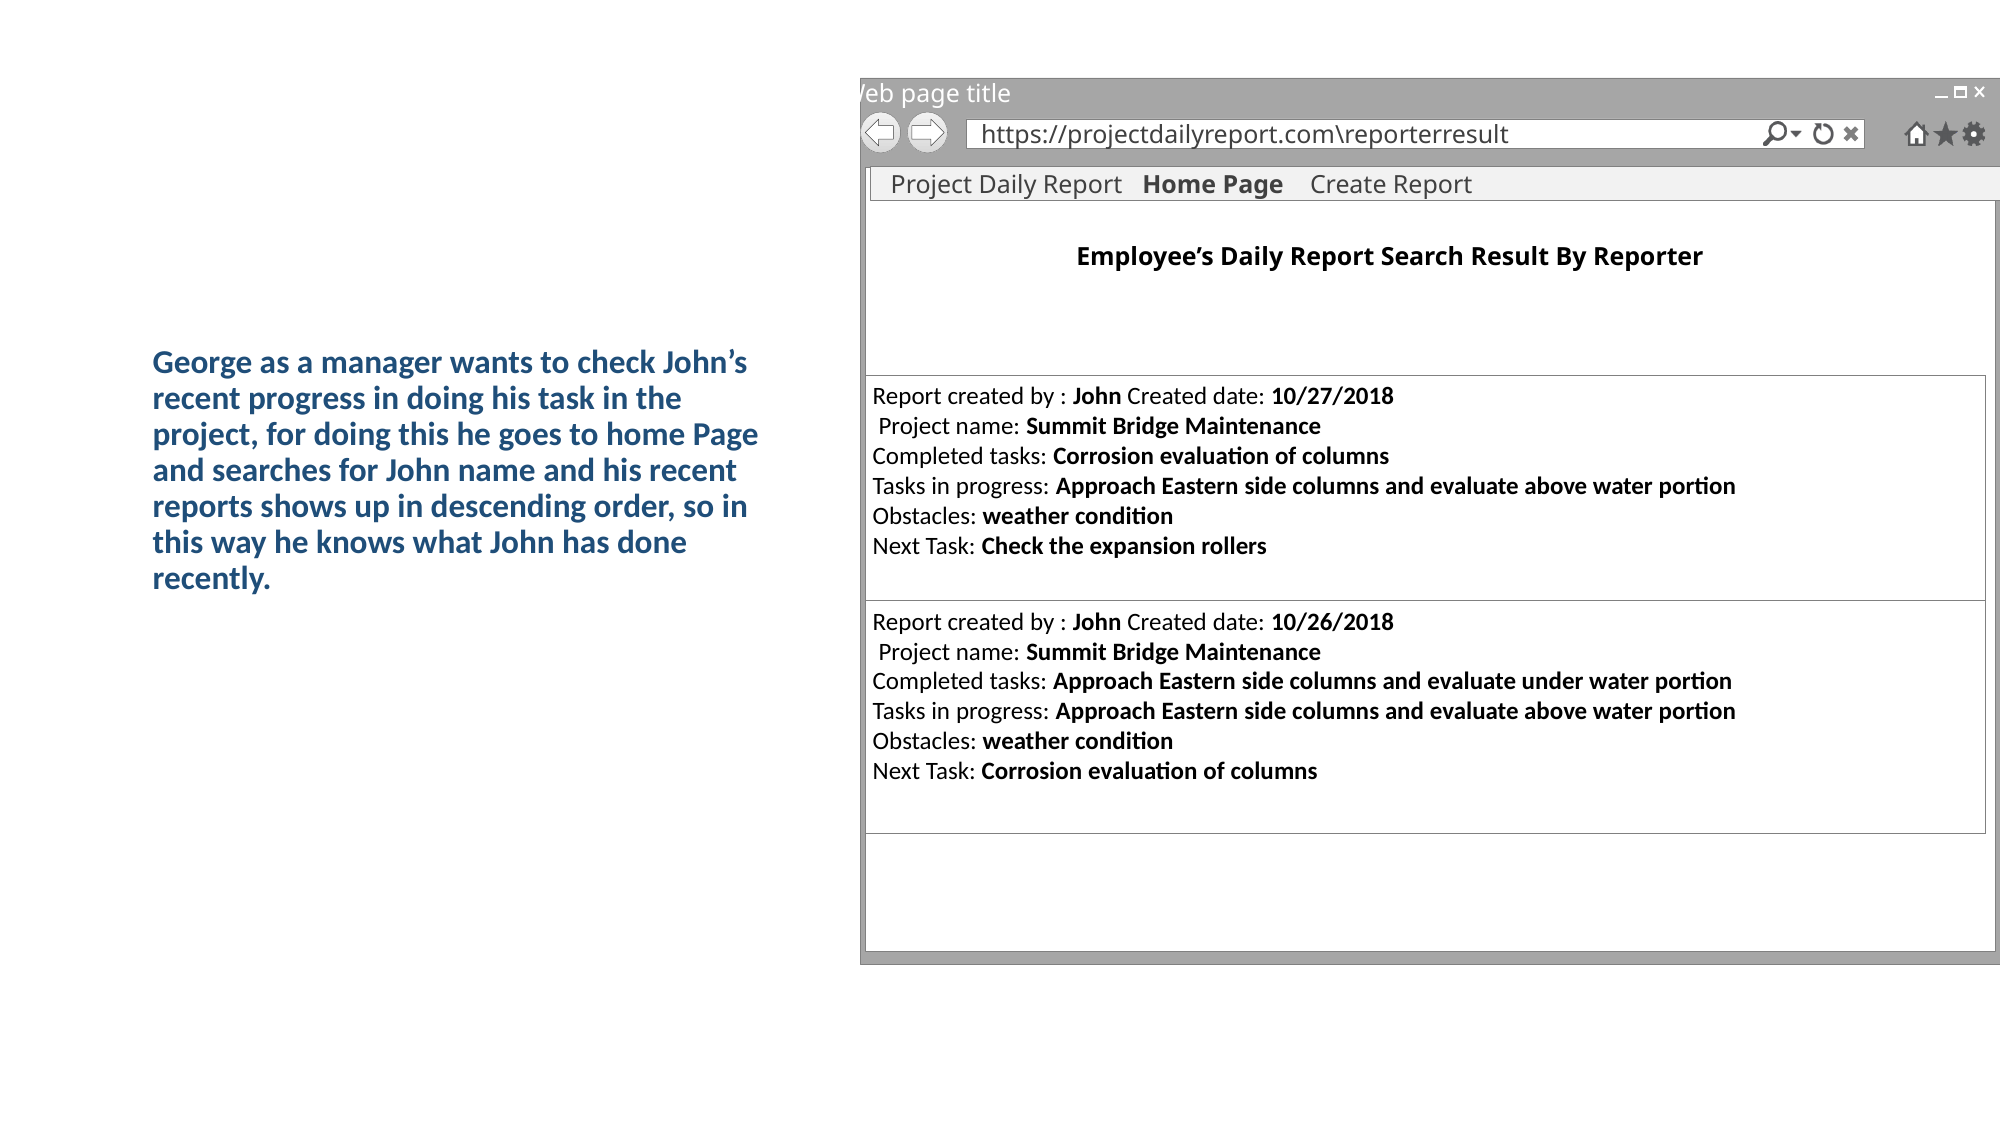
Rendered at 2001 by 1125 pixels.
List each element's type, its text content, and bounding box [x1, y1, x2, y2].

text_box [853, 77, 2000, 965]
list George as a manager wants to check John’s recent progress in doing his task in the project, for doing this he goes to home Page and searches for John name and his recent reports shows up in descending order, so in this way he knows what John has done recently. [137, 337, 783, 963]
